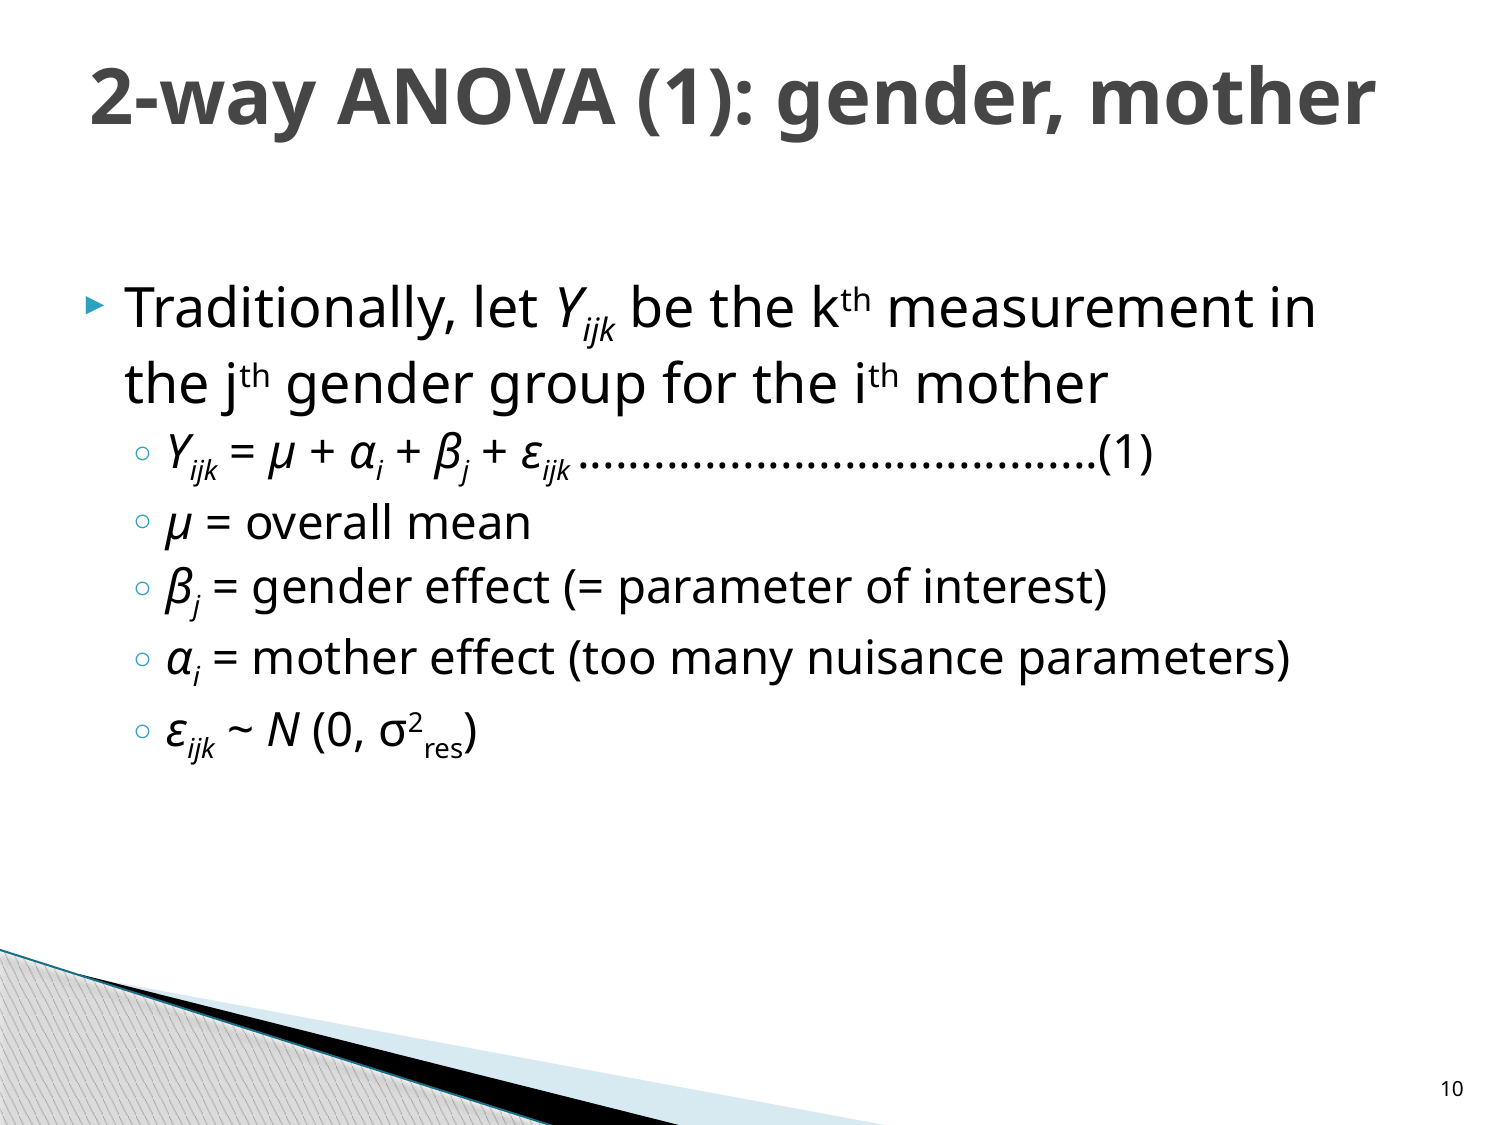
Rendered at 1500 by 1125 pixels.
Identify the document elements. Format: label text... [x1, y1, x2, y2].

list Traditionally, let Yijk be the kth measurement in the jth gender group for the ith mother Yijk = μ + αi + βj + εijk .........................................(1) μ = overall mean βj = gender effect (= parameter of interest) αi = mother effect (too many nuisance parameters) εijk ~ N (0, σ2res) [50, 264, 1425, 775]
title 2-way ANOVA (1): gender, mother [75, 0, 1425, 188]
slide_number 10 [1418, 1051, 1479, 1112]
